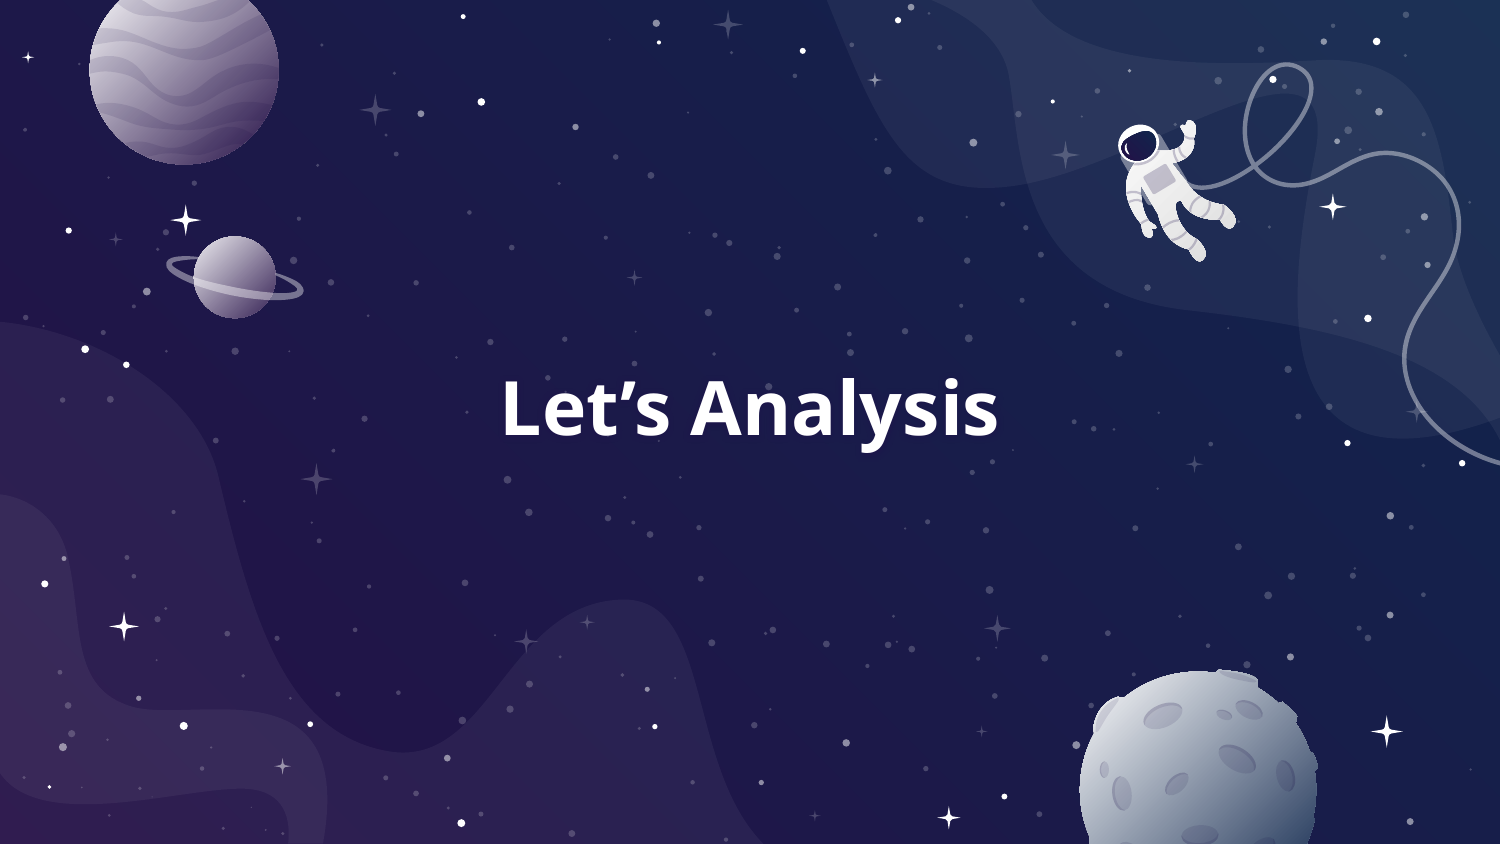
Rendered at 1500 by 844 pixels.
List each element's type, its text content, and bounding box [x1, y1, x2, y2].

title Let’s Analysis [320, 259, 1180, 450]
